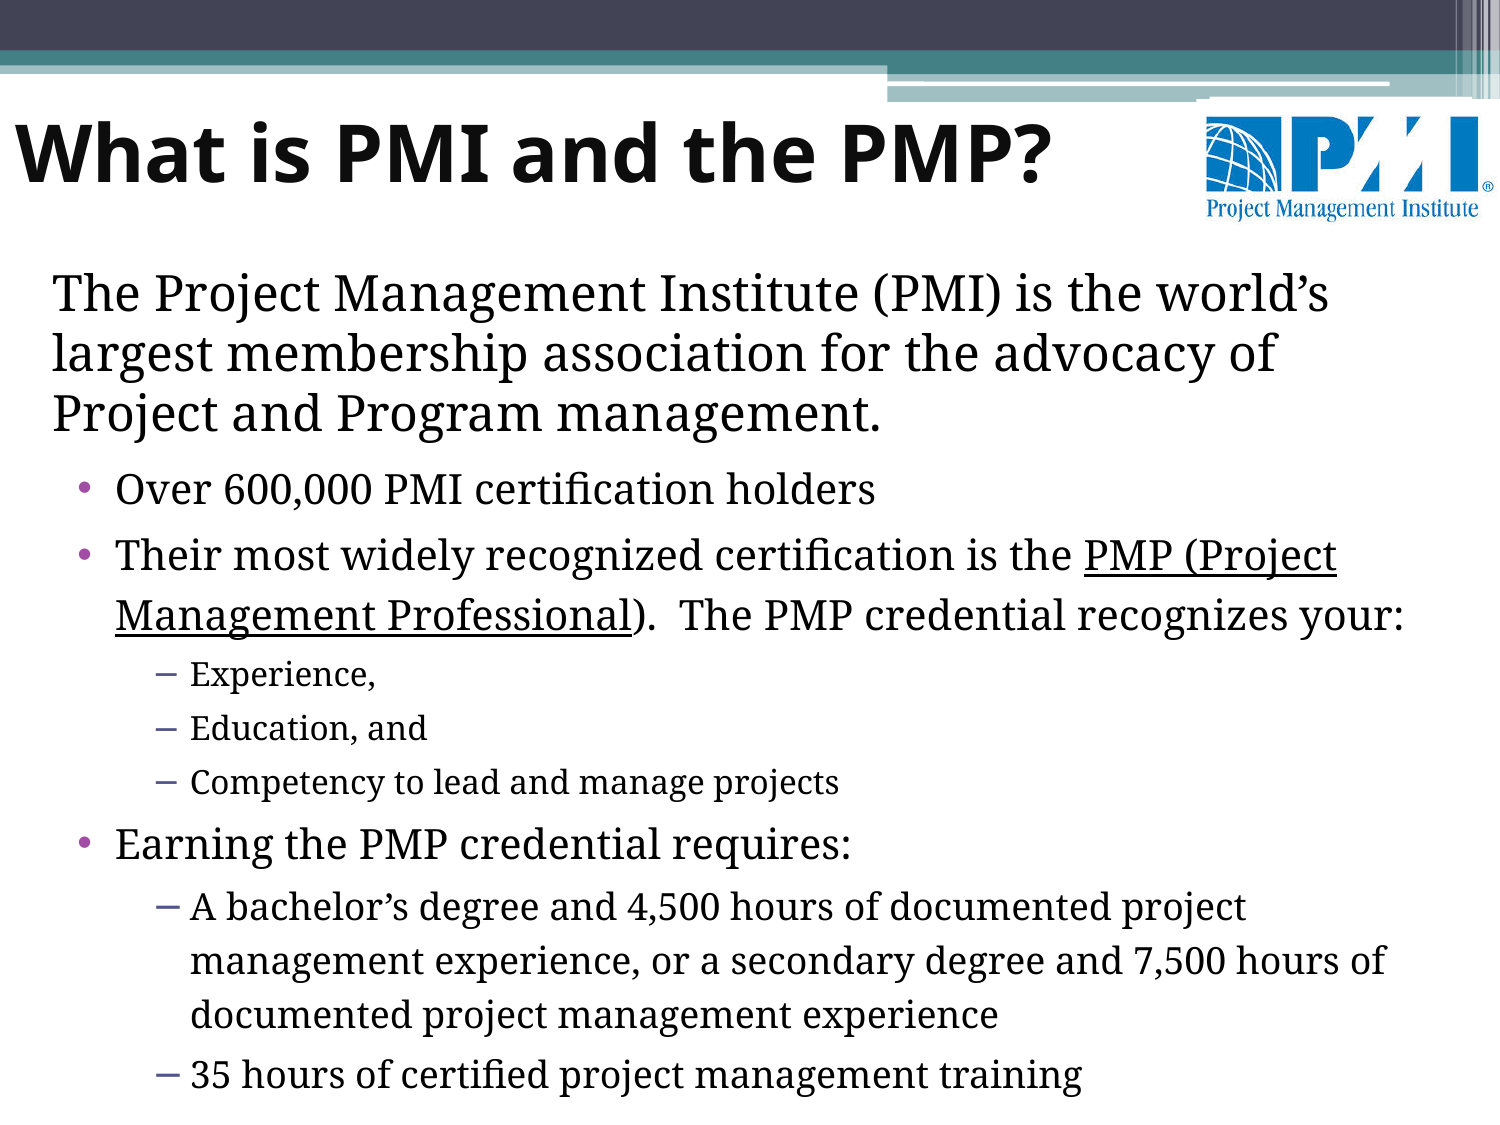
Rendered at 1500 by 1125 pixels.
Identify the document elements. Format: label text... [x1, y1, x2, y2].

list Over 600,000 PMI certification holders Their most widely recognized certification is the PMP (Project Management Professional). The PMP credential recognizes your: Experience, Education, and Competency to lead and manage projects Earning the PMP credential requires: A bachelor’s degree and 4,500 hours of documented project management experience, or a secondary degree and 7,500 hours of documented project management experience 35 hours of certified project management training [62, 437, 1500, 1125]
picture [1196, 99, 1500, 226]
title What is PMI and the PMP? [0, 87, 1425, 214]
list The Project Management Institute (PMI) is the world’s largest membership association for the advocacy of Project and Program management. [37, 246, 1463, 310]
